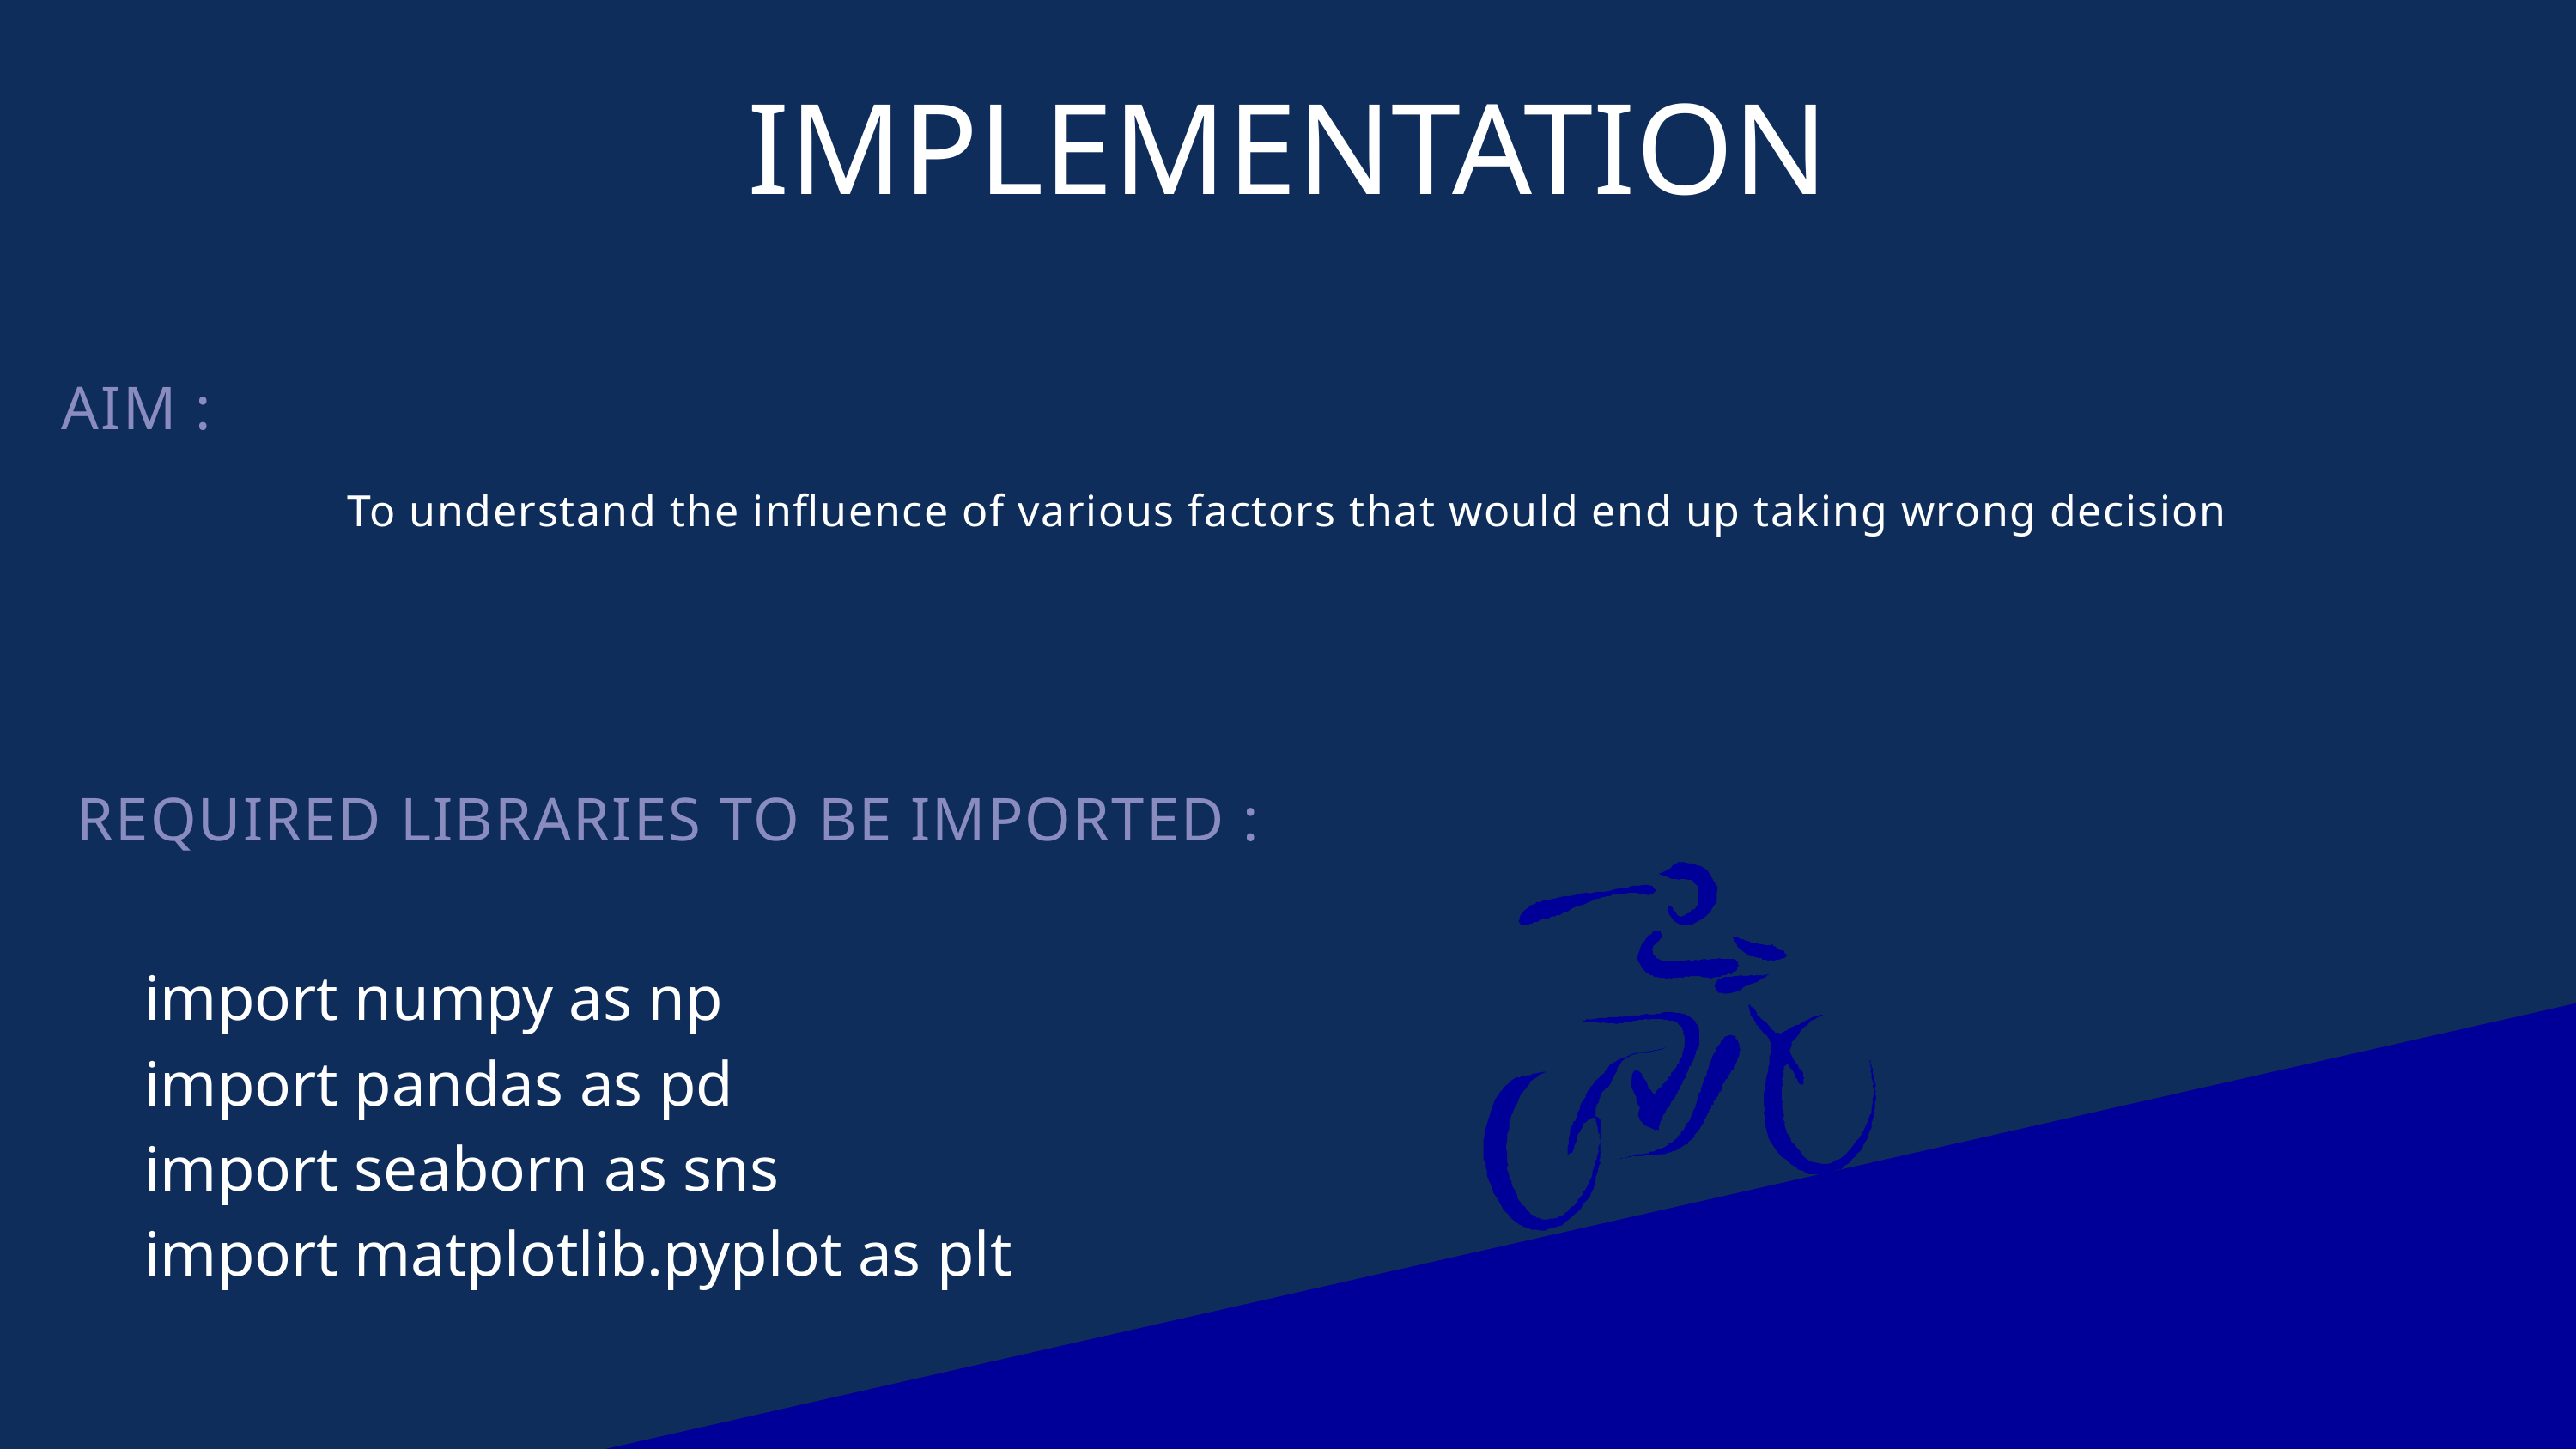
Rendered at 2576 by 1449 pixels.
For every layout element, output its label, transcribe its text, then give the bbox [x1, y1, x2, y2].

text_box import numpy as np import pandas as pd import seaborn as sns import matplotlib.pyplot as plt [144, 947, 1741, 1288]
text_box REQUIRED LIBRARIES TO BE IMPORTED : [27, 787, 1312, 853]
text_box IMPLEMENTATION [422, 69, 2154, 220]
text_box AIM : To understand the influence of various factors that would end up taking wrong decision [27, 376, 2549, 630]
